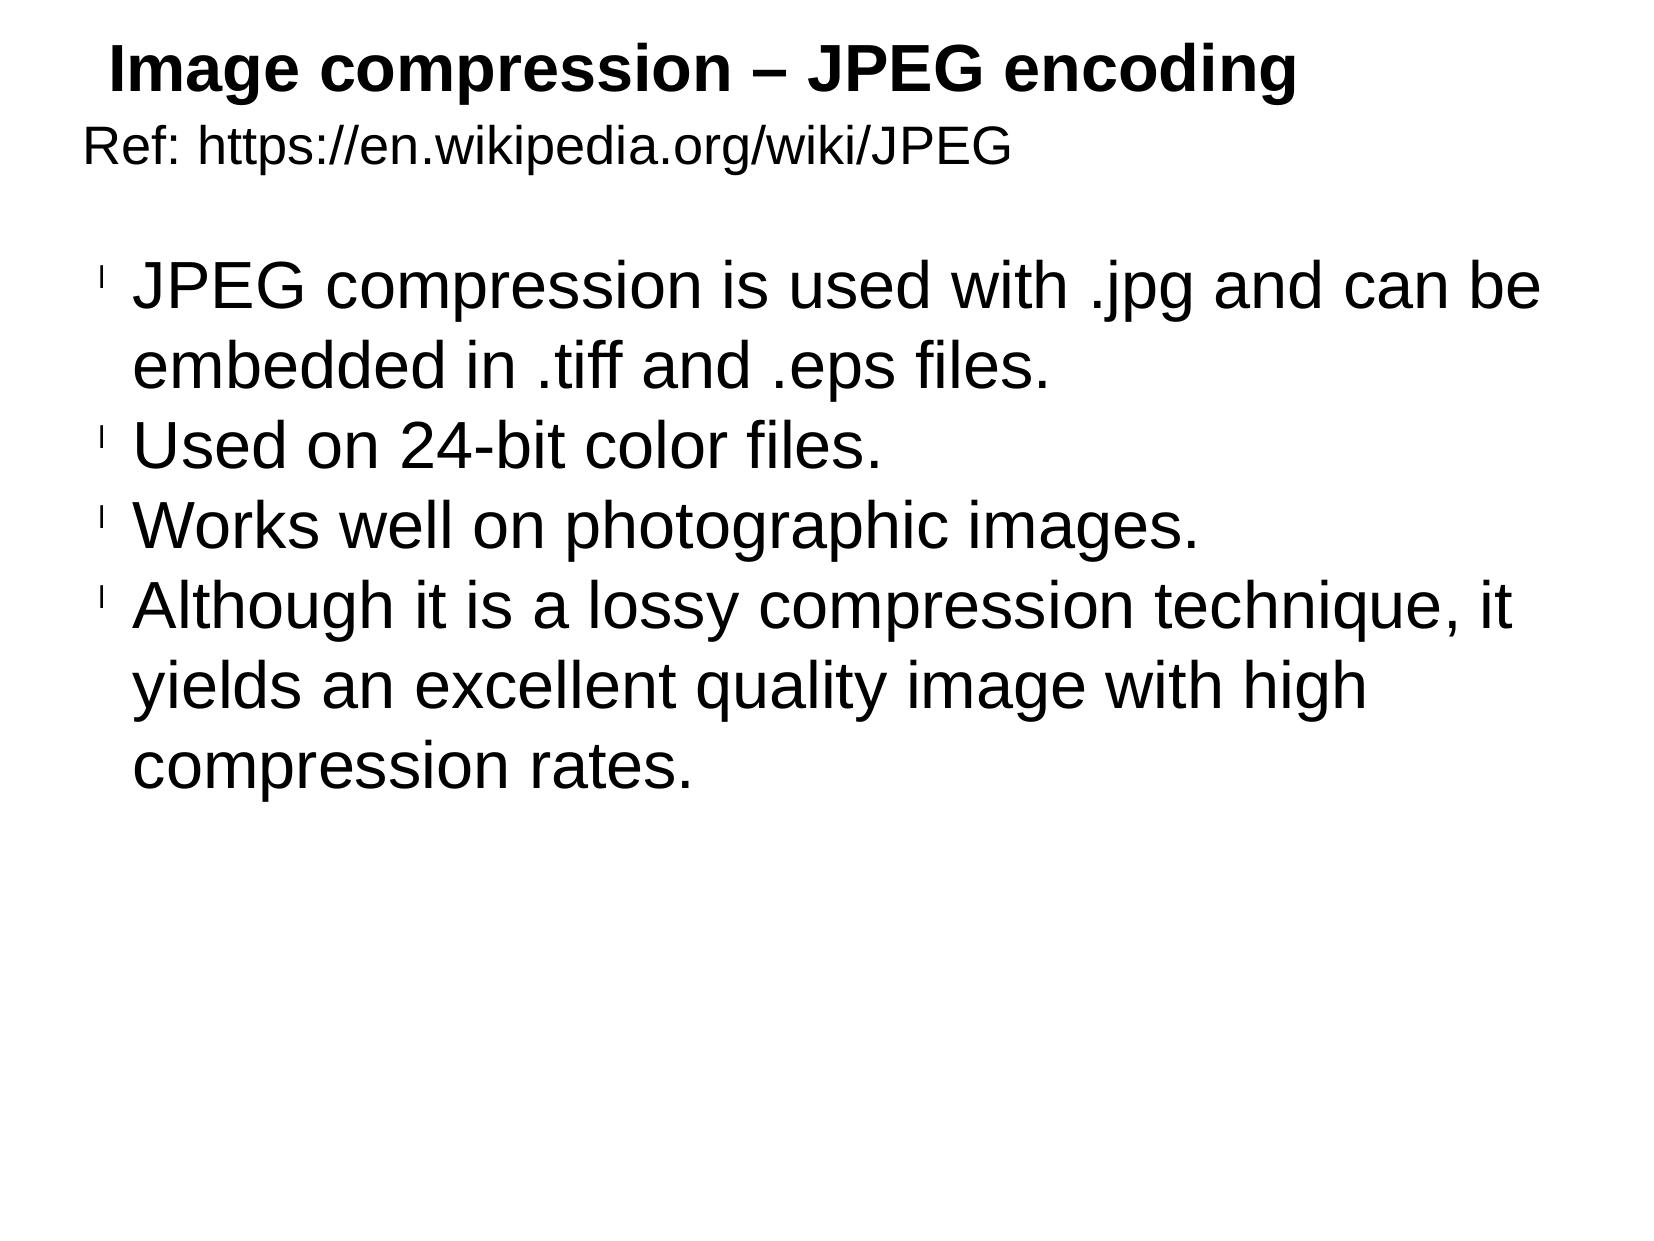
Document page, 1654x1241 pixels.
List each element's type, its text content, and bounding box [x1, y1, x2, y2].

text_box Image compression – JPEG encoding Ref: https://en.wikipedia.org/wiki/JPEG [82, 40, 1571, 234]
text_box JPEG compression is used with .jpg and can be embedded in .tiff and .eps files. Used on 24-bit color files. Works well on photographic images. Although it is a lossy compression technique, it yields an excellent quality image with high compression rates. [82, 234, 1571, 1158]
